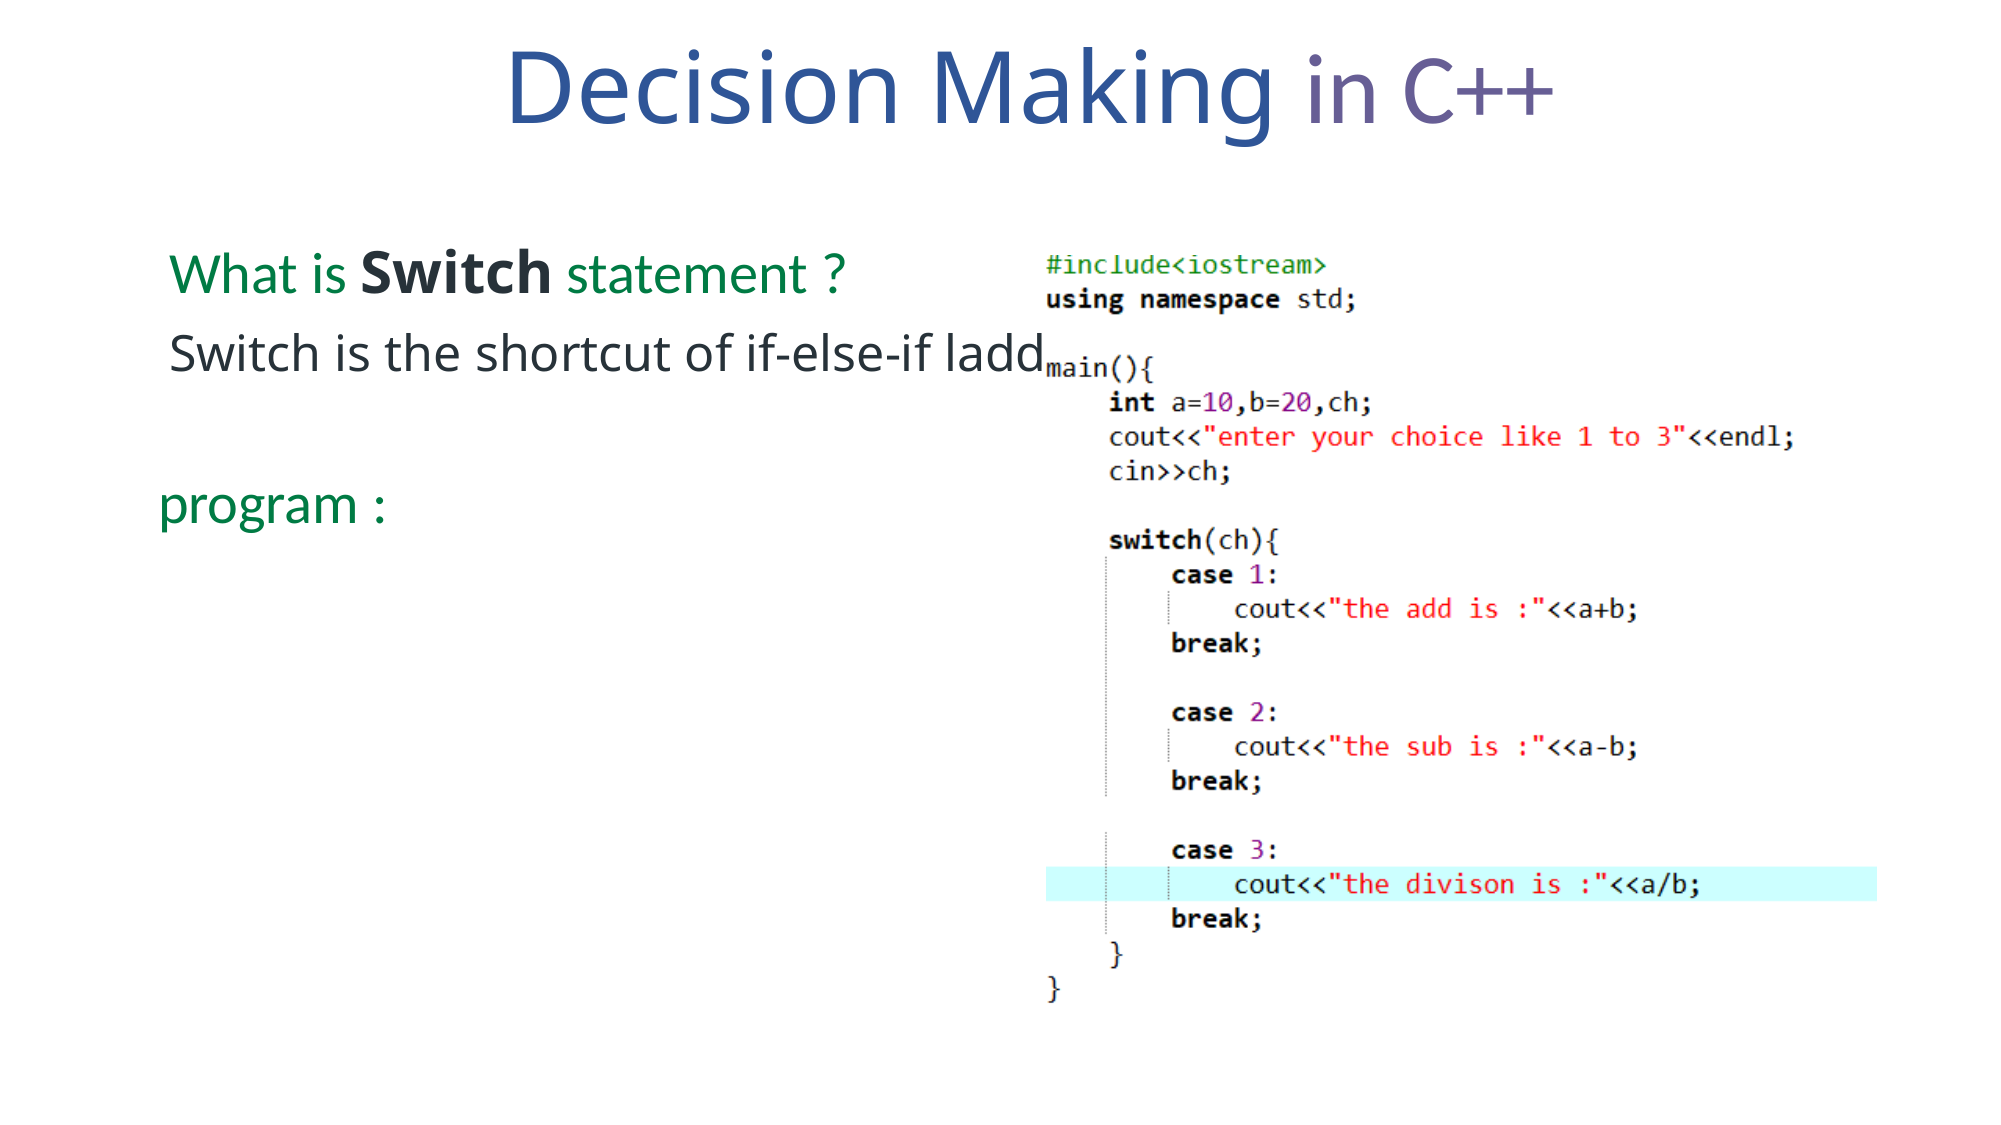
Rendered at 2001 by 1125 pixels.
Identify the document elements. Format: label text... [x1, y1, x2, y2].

picture [1046, 255, 1877, 1014]
text_box Decision Making in C++ [489, 15, 2000, 151]
text_box What is Switch statement ? [154, 228, 1122, 313]
text_box Switch is the shortcut of if-else-if ladder [154, 313, 1046, 389]
text_box program : [143, 457, 455, 543]
